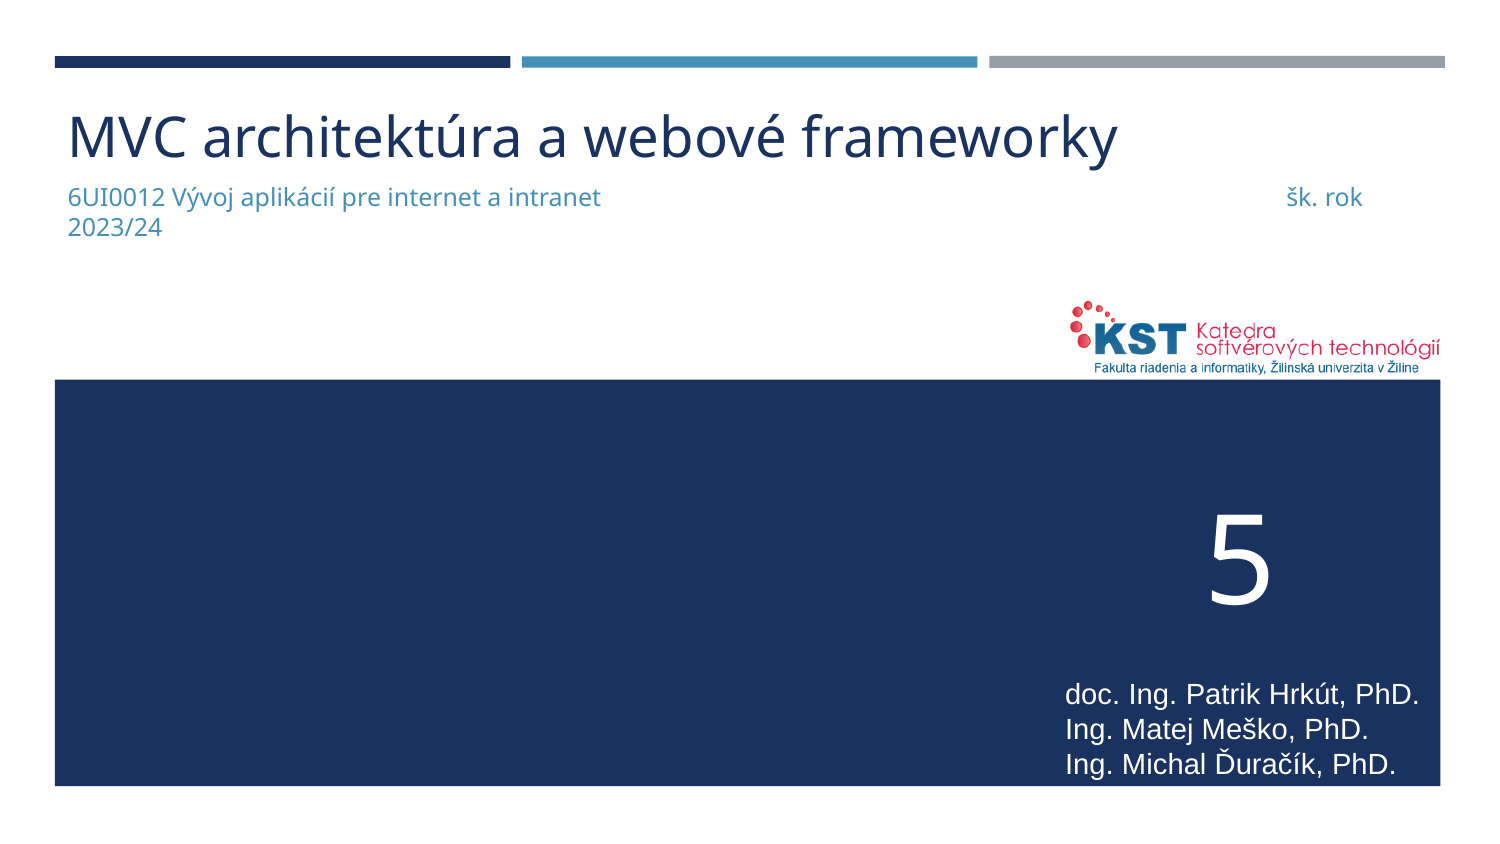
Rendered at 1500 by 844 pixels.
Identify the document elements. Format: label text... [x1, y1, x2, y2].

text_box 5 [1138, 435, 1343, 625]
title MVC architektúra a webové frameworky [56, 90, 1410, 170]
text_box doc. Ing. Patrik Hrkút, PhD. Ing. Matej Meško, PhD. Ing. Michal Ďuračík, PhD. [1050, 625, 1440, 780]
title MVC architektúra a webové frameworky [56, 224, 1410, 302]
picture [1069, 301, 1440, 375]
text_box 6UI0012 Vývoj aplikácií pre internet a intranet šk. rok 2023/24 [56, 170, 1440, 224]
